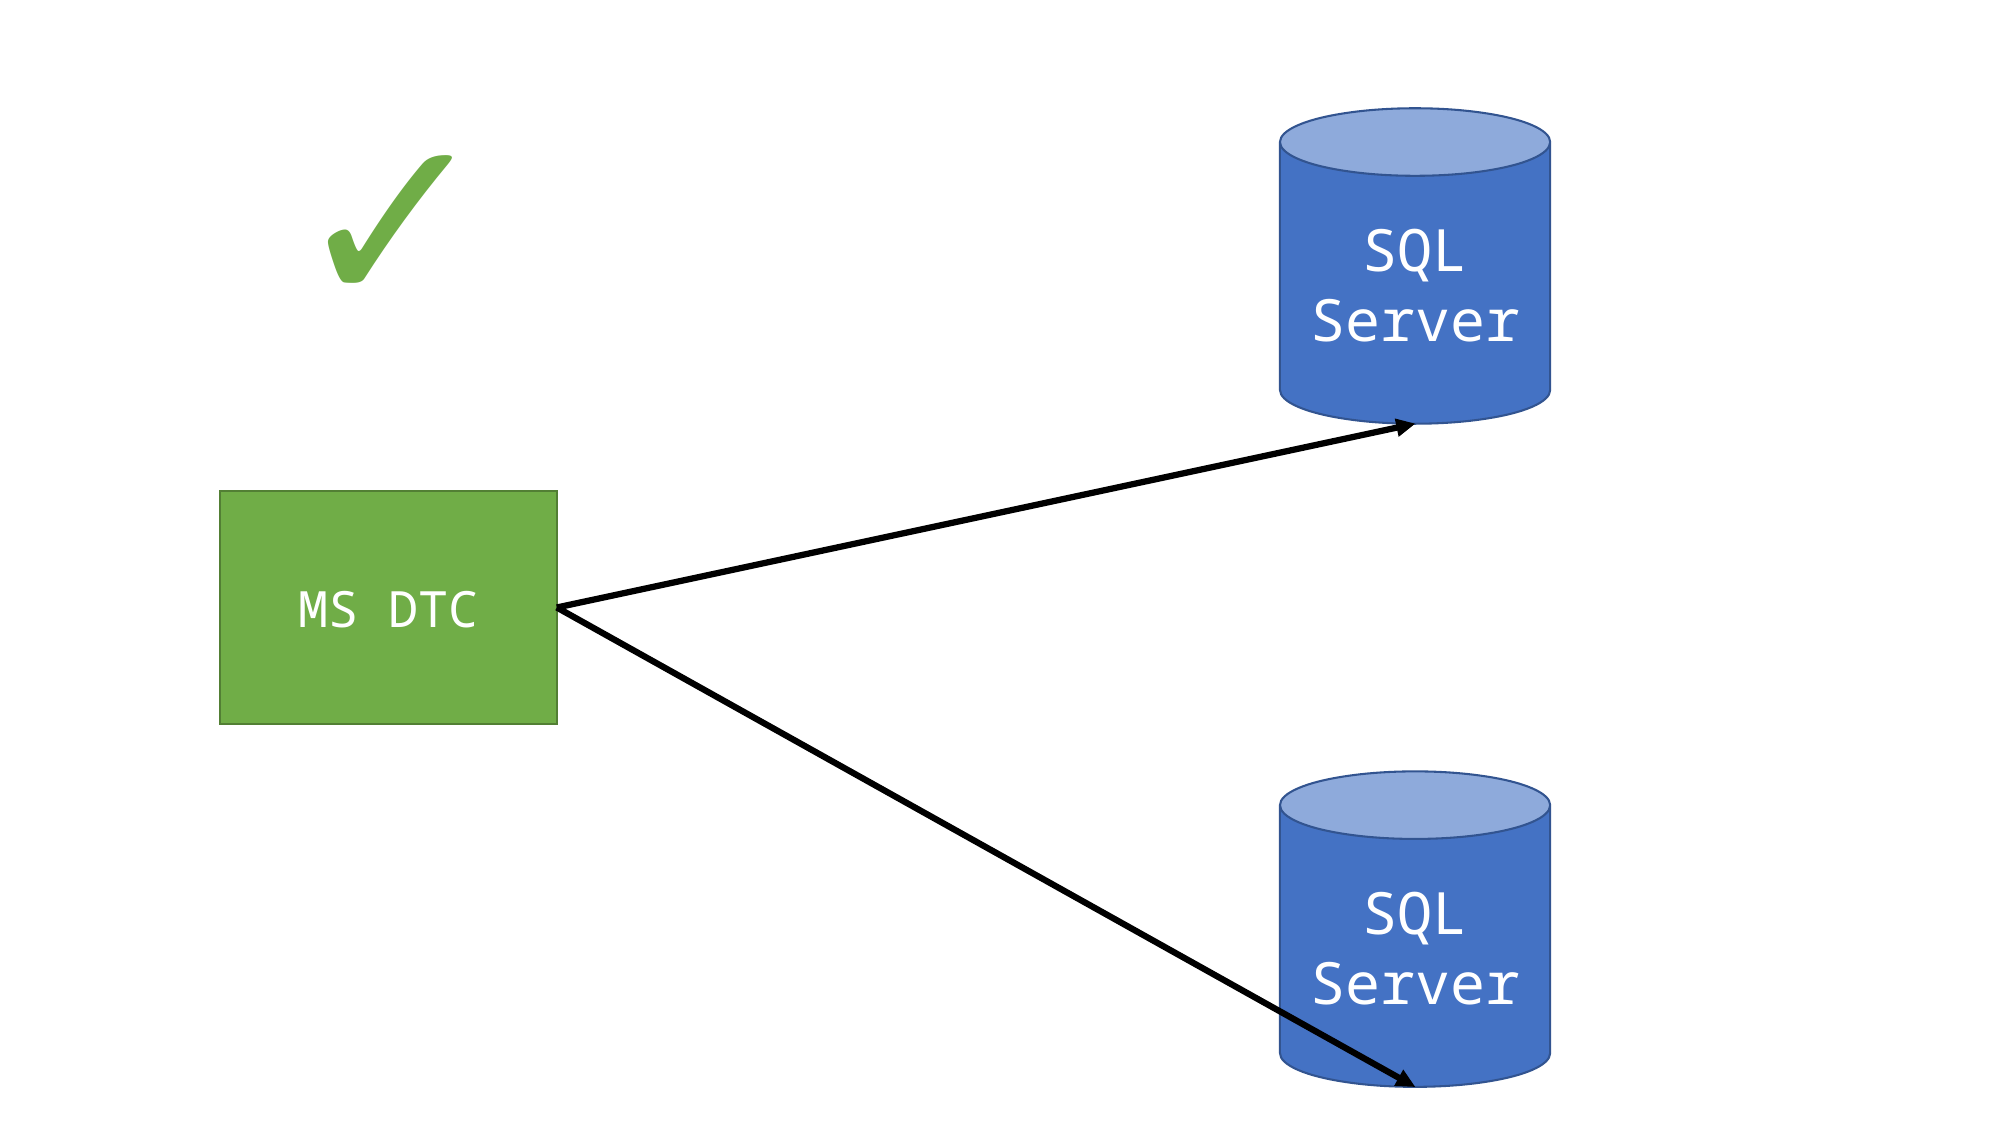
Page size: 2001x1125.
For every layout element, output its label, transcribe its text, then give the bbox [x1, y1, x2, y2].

text_box SQL Server [1278, 107, 1552, 425]
text_box ✓ [277, 59, 500, 362]
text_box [556, 607, 1280, 930]
text_box In [1282, 110, 1548, 174]
text_box SQL Server [1278, 770, 1552, 1088]
text_box Out [1282, 773, 1548, 837]
text_box MS DTC [219, 490, 556, 725]
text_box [556, 265, 1280, 607]
